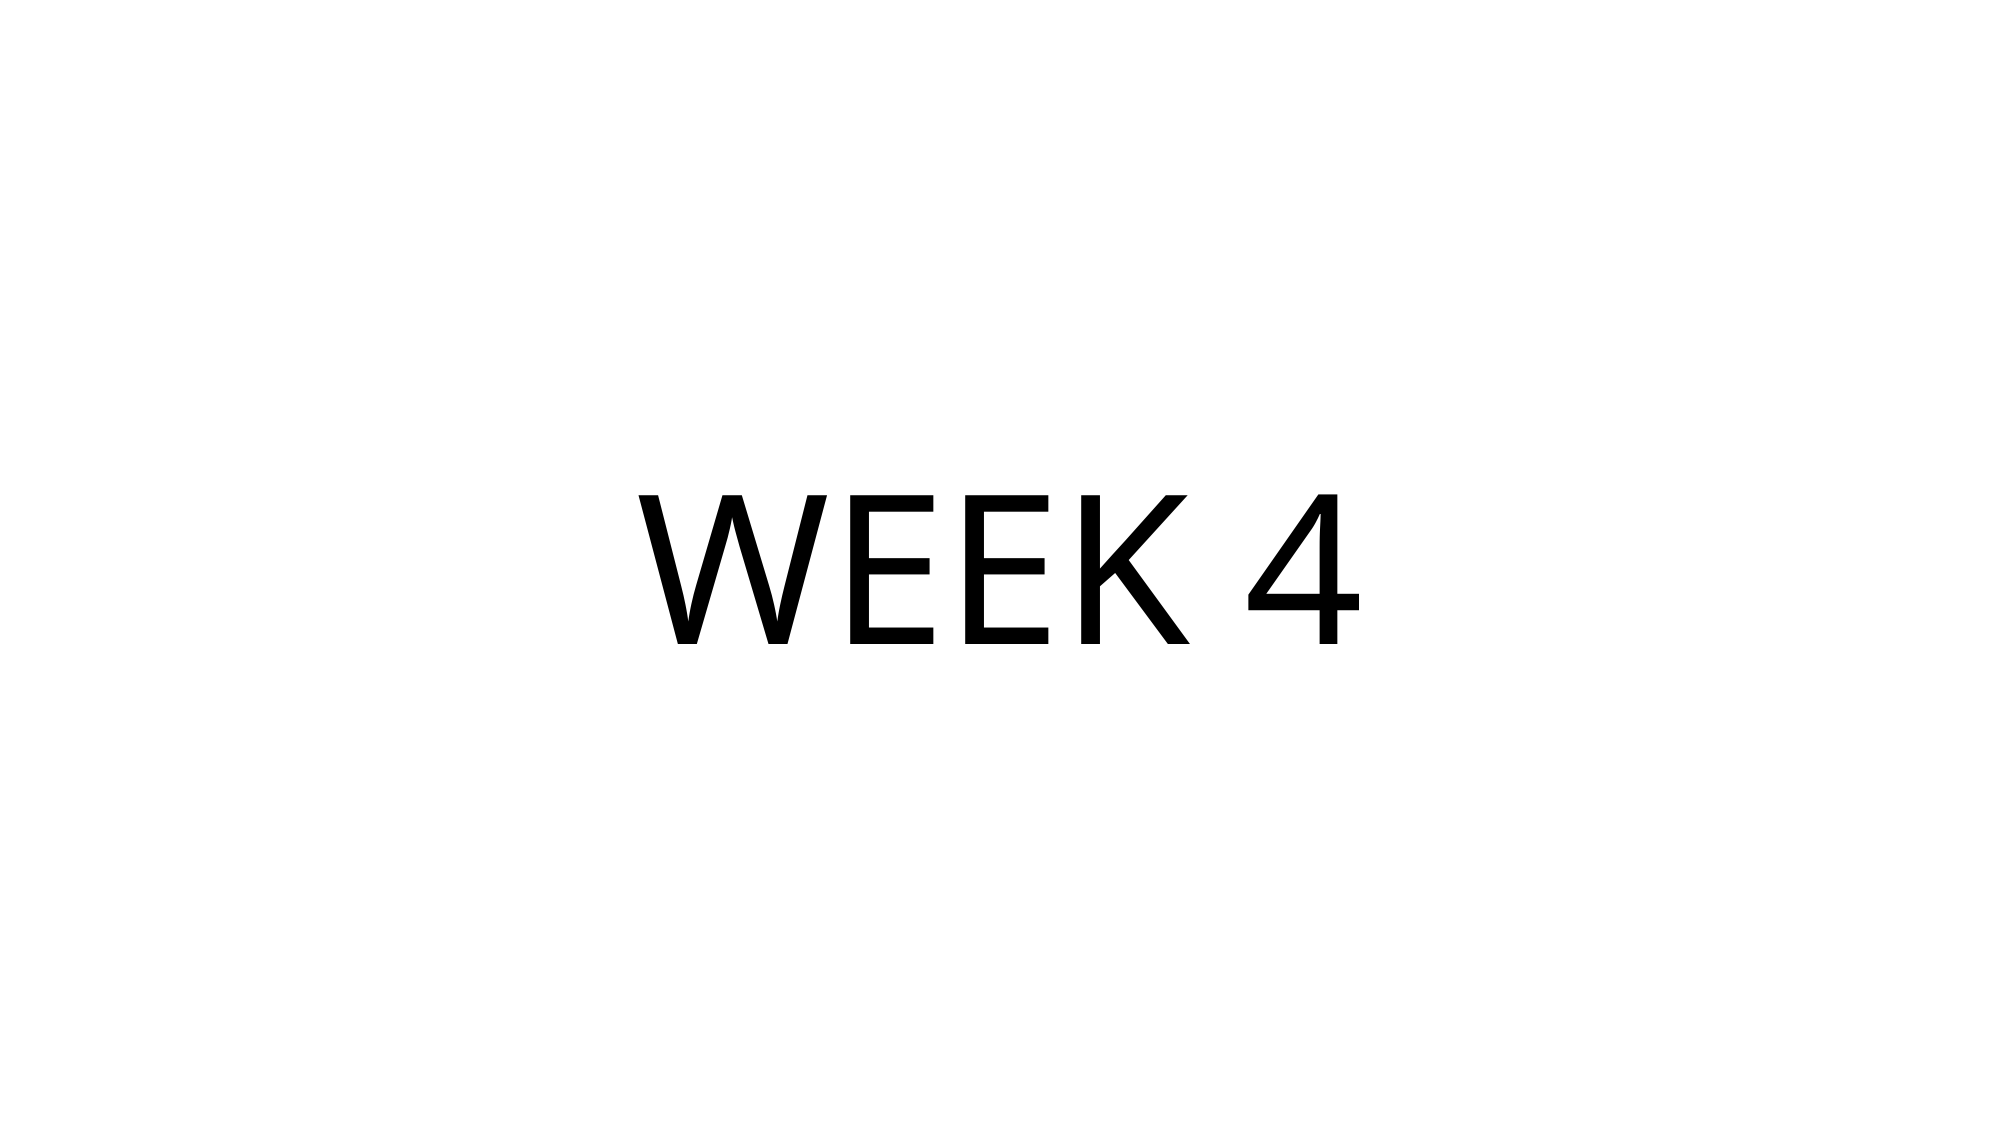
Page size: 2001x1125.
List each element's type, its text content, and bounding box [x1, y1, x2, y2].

text_box WEEK 4 [0, 428, 2000, 694]
